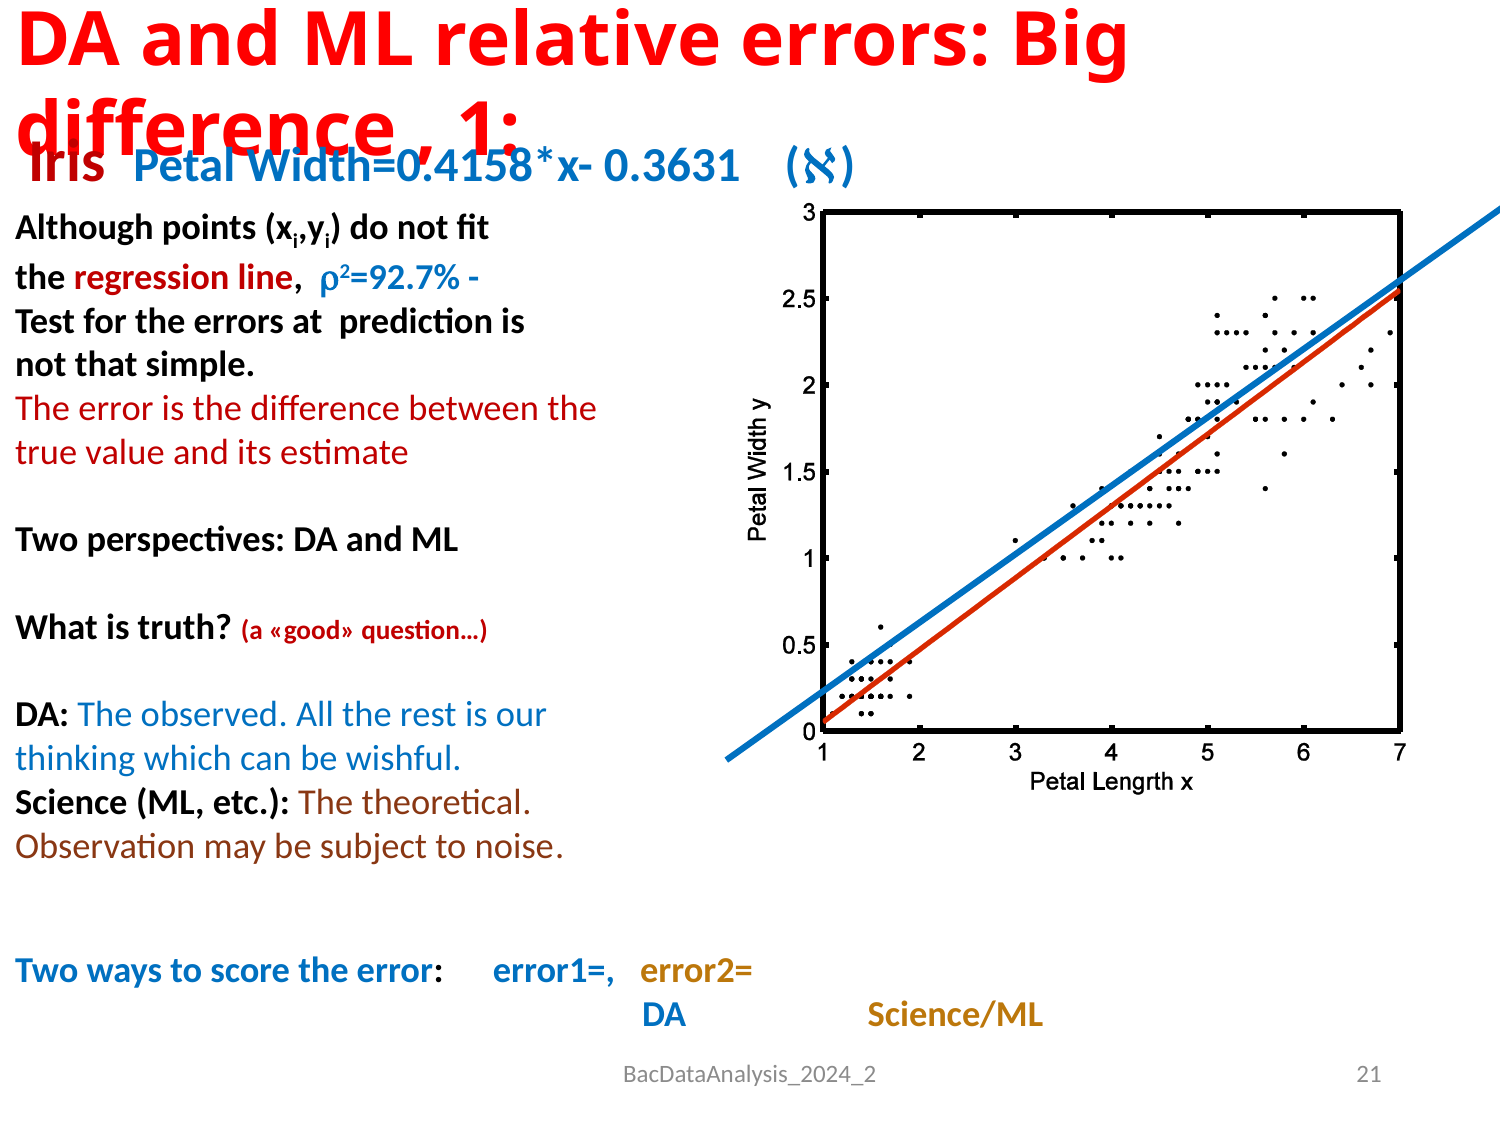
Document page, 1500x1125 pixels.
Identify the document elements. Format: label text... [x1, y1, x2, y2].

title DA and ML relative errors: Big difference , 1: [0, 0, 1466, 90]
picture [726, 163, 1470, 204]
picture [726, 761, 1470, 802]
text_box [726, 204, 1500, 761]
slide_number 21 [1059, 1042, 1397, 1103]
footer BacDataAnalysis_2024_2 [496, 1042, 1004, 1103]
